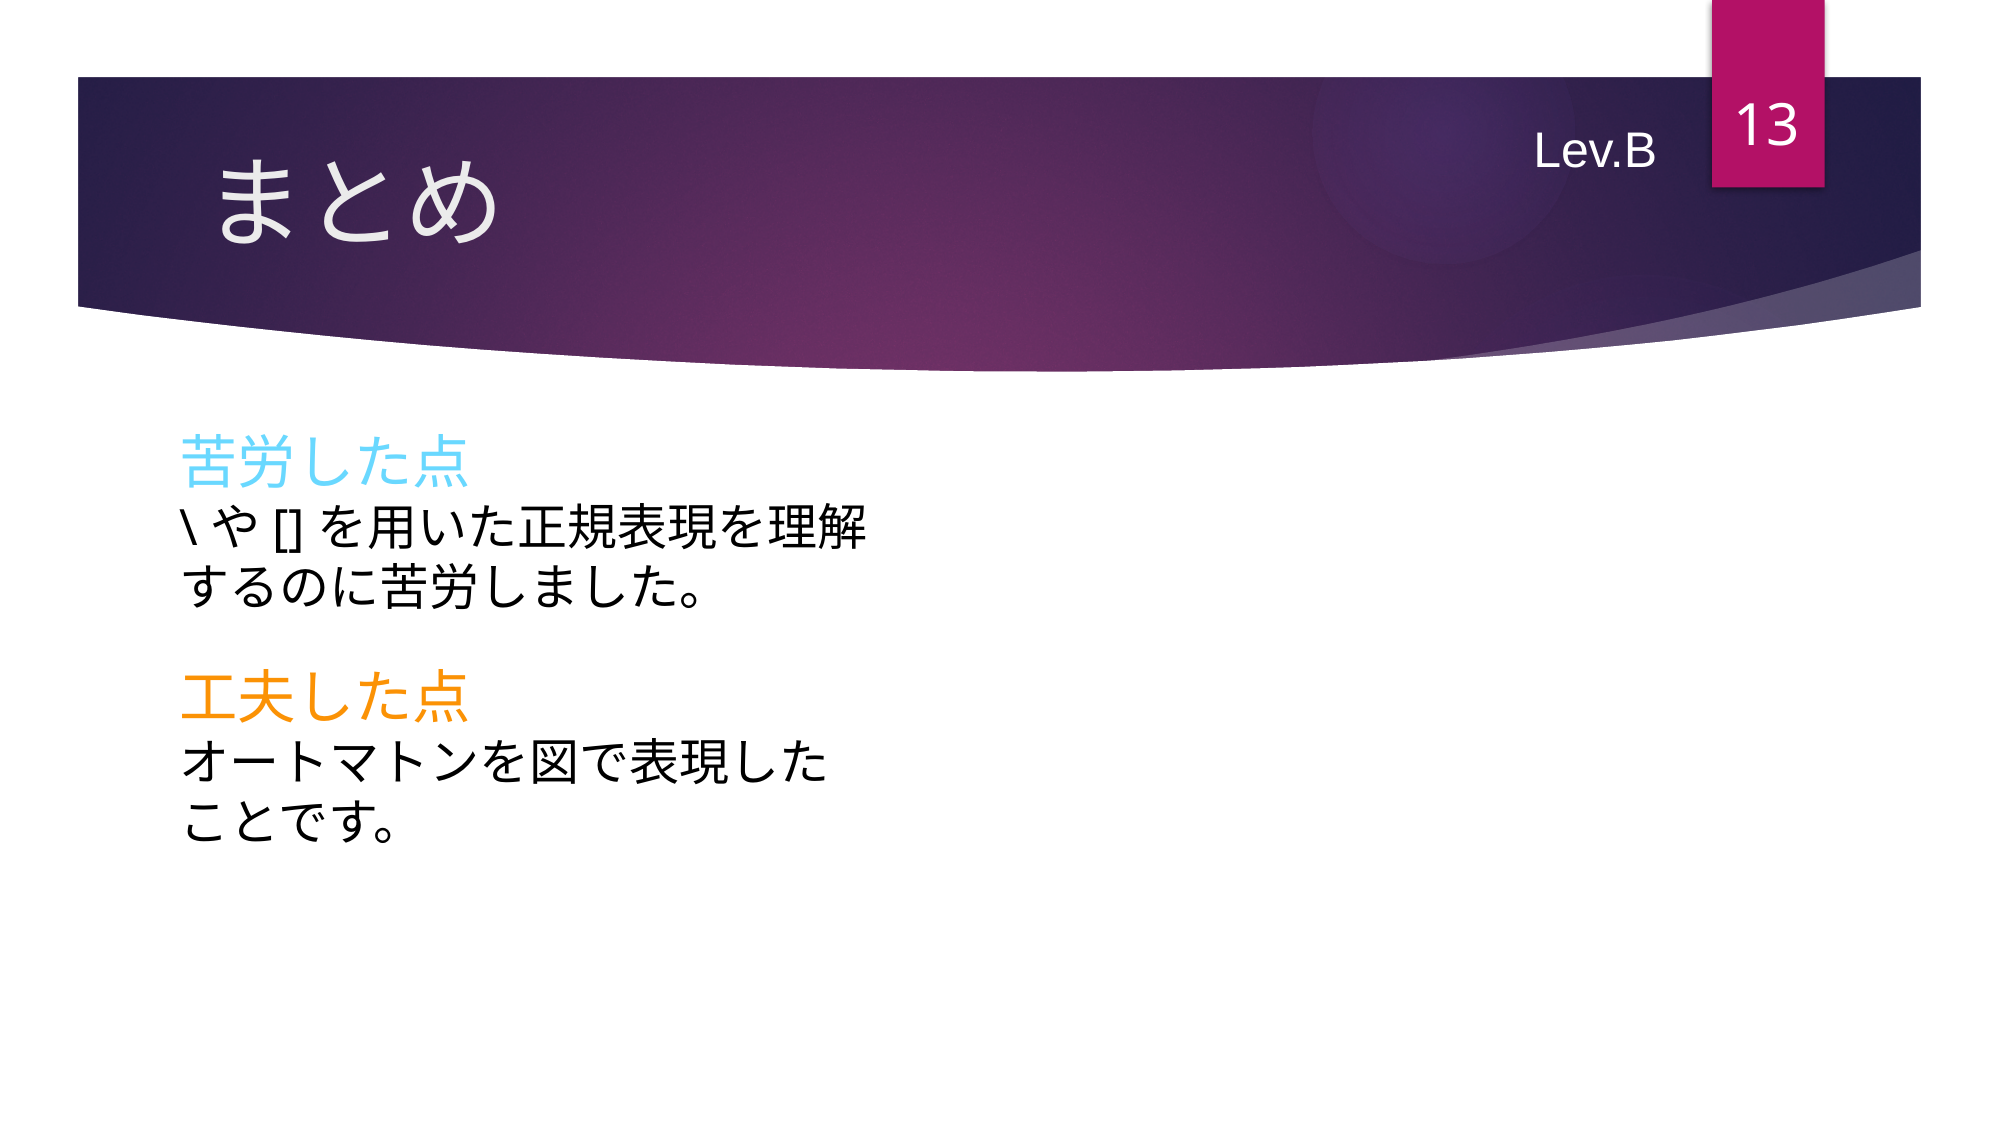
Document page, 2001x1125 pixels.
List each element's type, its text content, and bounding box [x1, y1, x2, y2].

title まとめ [189, 123, 1627, 276]
text_box 苦労した点 \や[]を用いた正規表現を理解するのに苦労しました。 工夫した点 オートマトンを図で表現したことです。 [165, 417, 884, 858]
text_box Lev.B [1518, 110, 1767, 186]
slide_number 13 [1698, 48, 1836, 175]
